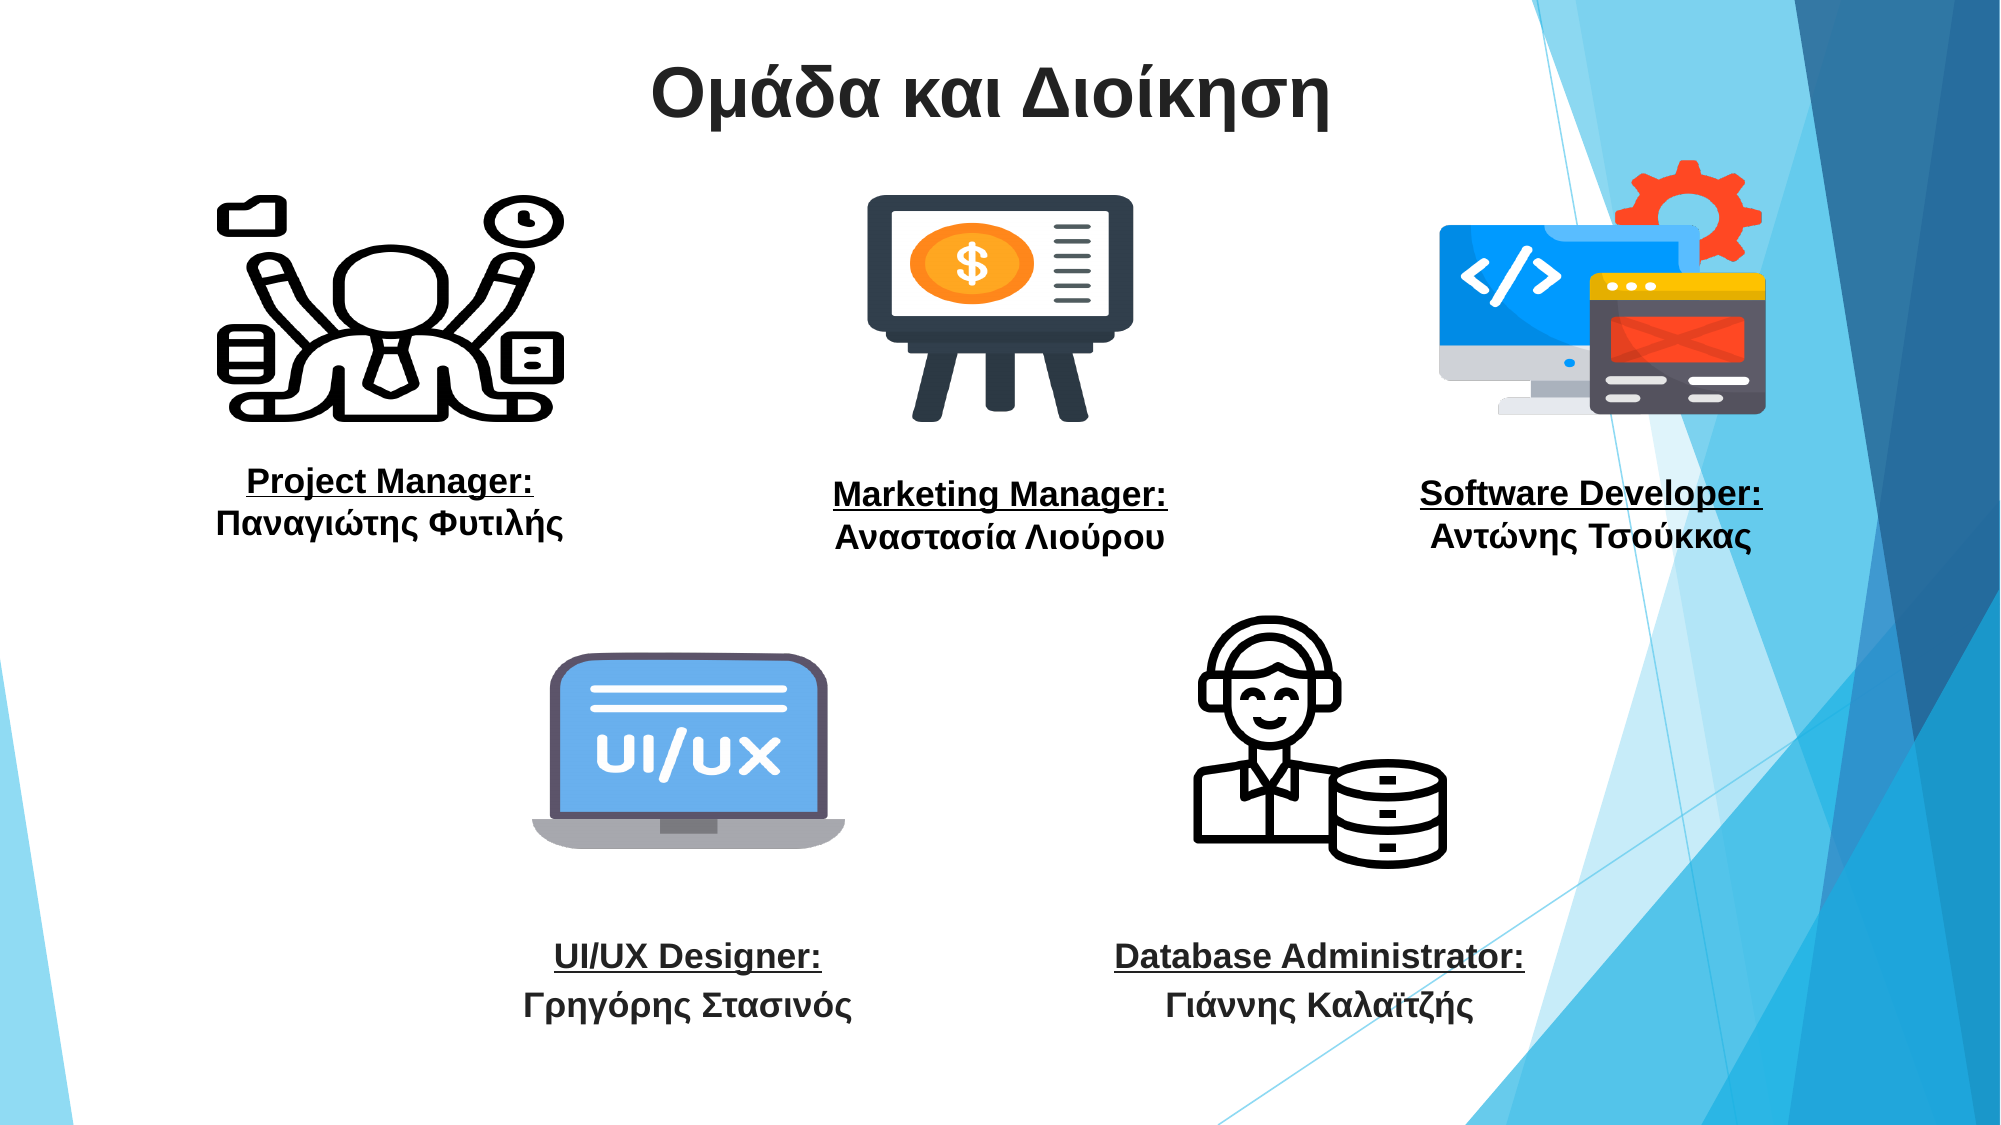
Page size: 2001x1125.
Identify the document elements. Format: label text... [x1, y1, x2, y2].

text_box UI/UX Designer: Γρηγόρης Στασινός [490, 911, 886, 1040]
picture [826, 195, 1174, 422]
text_box Project Manager: Παναγιώτης Φυτιλής [192, 510, 588, 558]
text_box Marketing Manager: Αναστασία Λιούρου [814, 456, 1186, 572]
text_box Database Administrator: Γιάννης Καλαϊτζής [1093, 911, 1547, 1040]
text_box [73, 443, 711, 510]
picture [531, 638, 845, 863]
text_box Ομάδα και Διοίκηση [635, 25, 1365, 162]
text_box Software Developer: Αντώνης Τσούκκας [1364, 455, 1818, 571]
picture [1428, 152, 1776, 422]
picture [1185, 607, 1455, 877]
picture [216, 195, 564, 422]
